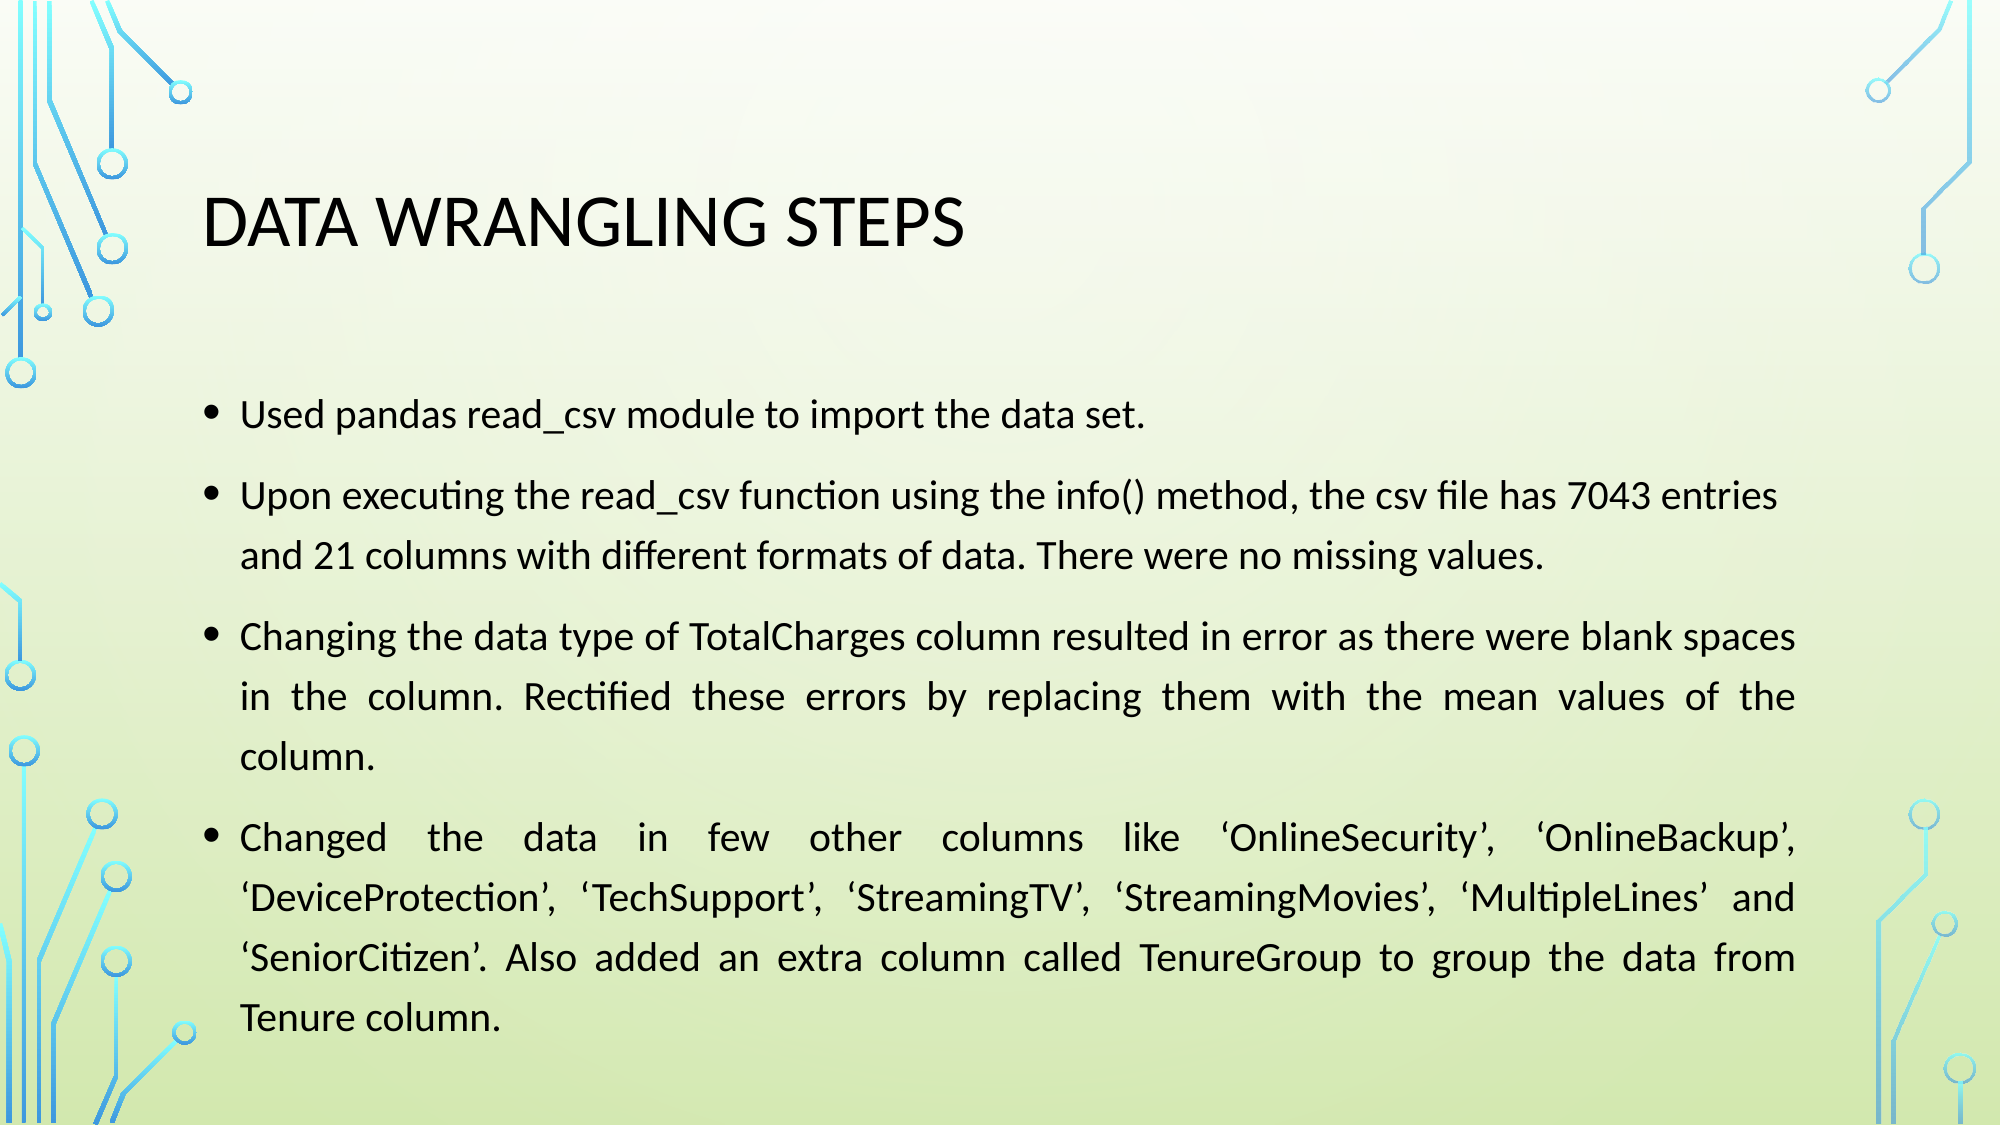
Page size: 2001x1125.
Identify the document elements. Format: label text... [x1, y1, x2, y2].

list Used pandas read_csv module to import the data set. Upon executing the read_csv function using the info() method, the csv file has 7043 entries and 21 columns with different formats of data. There were no missing values. Changing the data type of TotalCharges column resulted in error as there were blank spaces in the column. Rectified these errors by replacing them with the mean values of the column. Changed the data in few other columns like ‘OnlineSecurity’, ‘OnlineBackup’, ‘DeviceProtection’, ‘TechSupport’, ‘StreamingTV’, ‘StreamingMovies’, ‘MultipleLines’ and ‘SeniorCitizen’. Also added an extra column called TenureGroup to group the data from Tenure column. [187, 369, 1813, 1089]
title Data wrangling steps [187, 101, 1813, 344]
